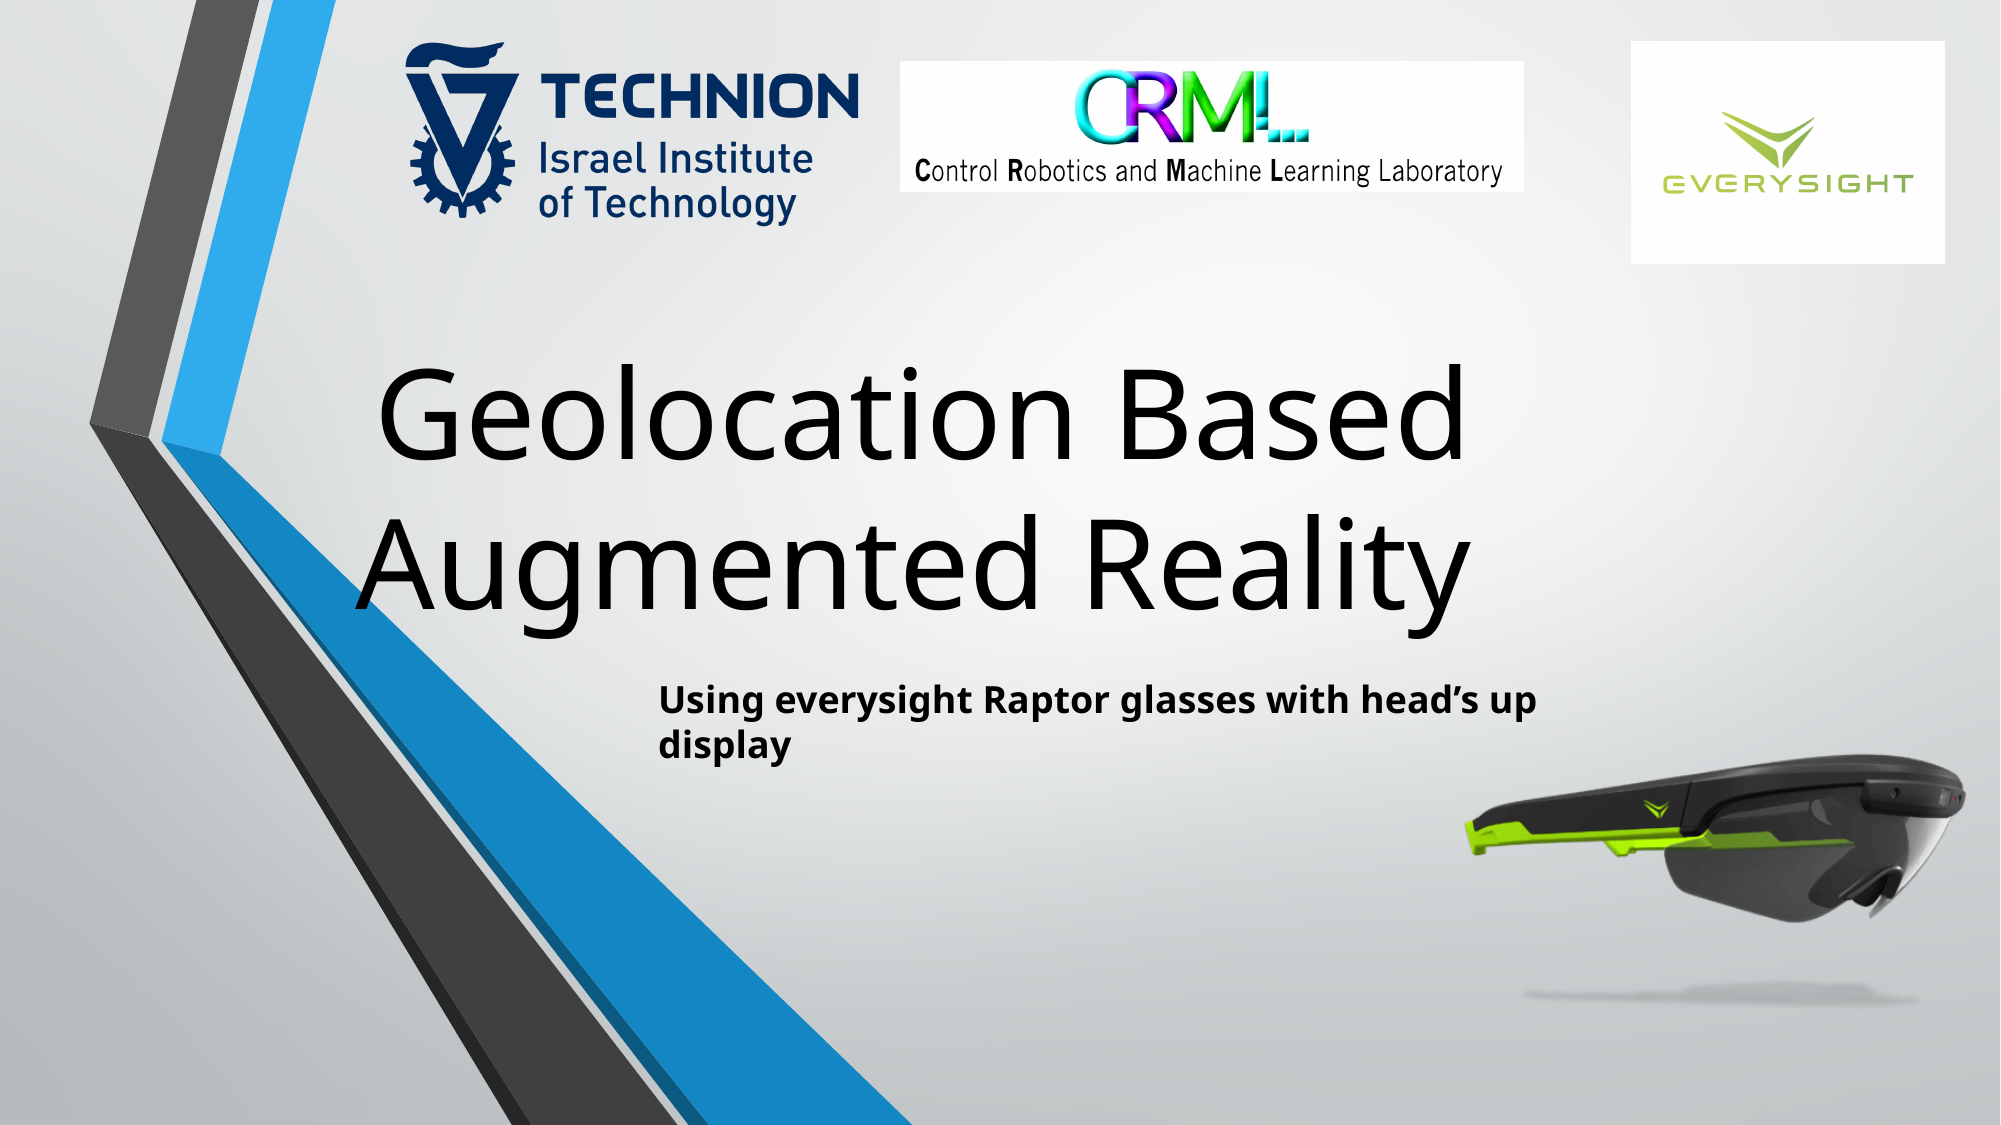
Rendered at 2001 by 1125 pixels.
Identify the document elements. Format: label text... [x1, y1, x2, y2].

picture [1631, 41, 1946, 265]
picture [403, 41, 861, 227]
text_box Using everysight Raptor glasses with head’s up display [643, 668, 1602, 774]
picture [899, 61, 1524, 193]
picture [1453, 728, 1977, 1043]
title Geolocation Based Augmented Reality [80, 213, 1487, 643]
